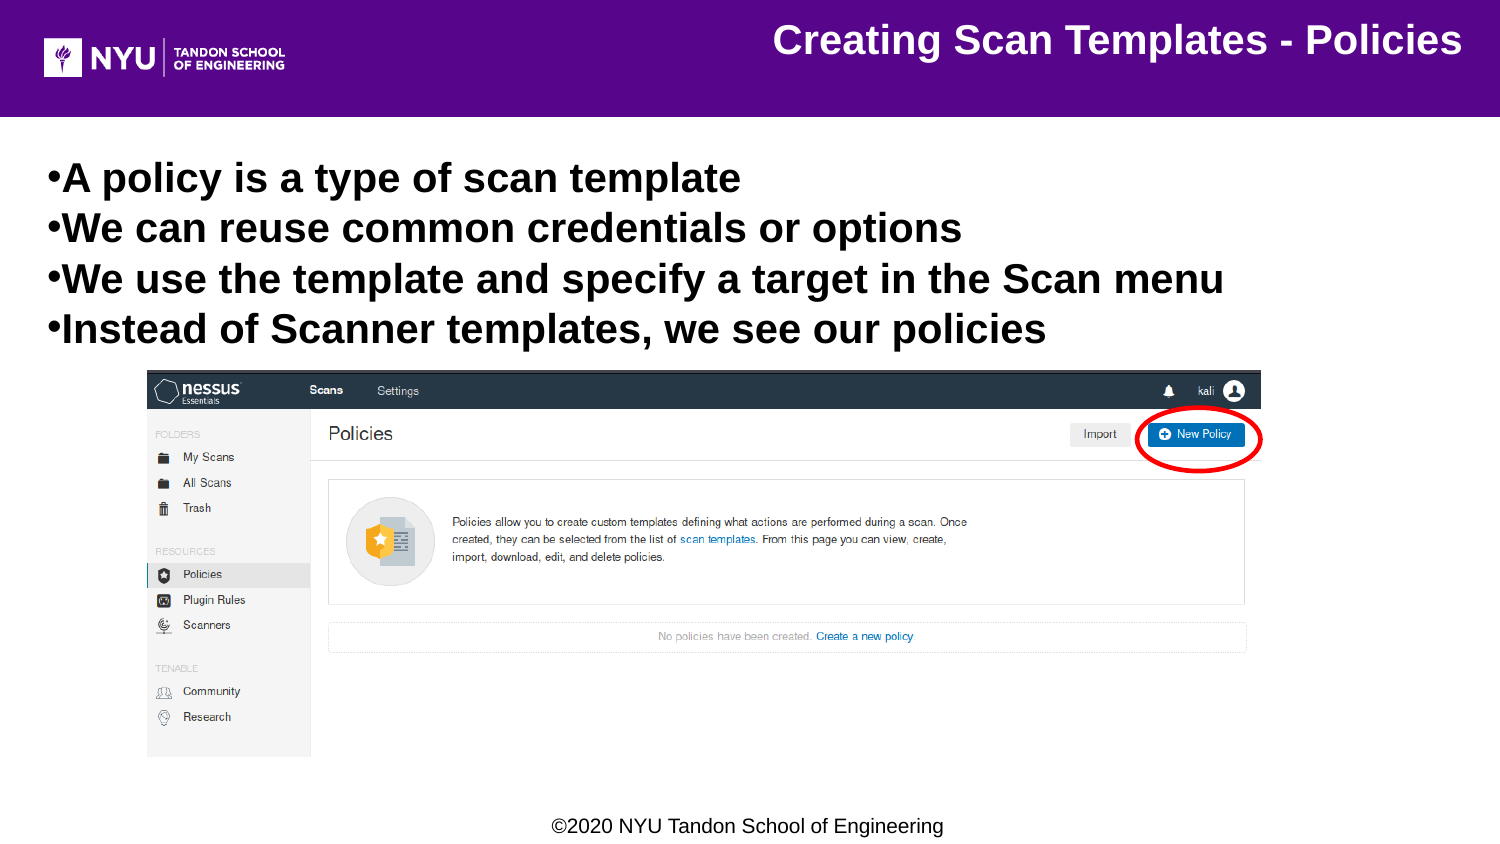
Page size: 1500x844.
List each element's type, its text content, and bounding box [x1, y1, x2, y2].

picture [146, 370, 1261, 757]
picture [44, 38, 285, 77]
list A policy is a type of scan template We can reuse common credentials or options We use the template and specify a target in the Scan menu Instead of Scanner templates, we see our policies [47, 151, 1454, 800]
list Creating Scan Templates - Policies [392, 12, 1463, 109]
